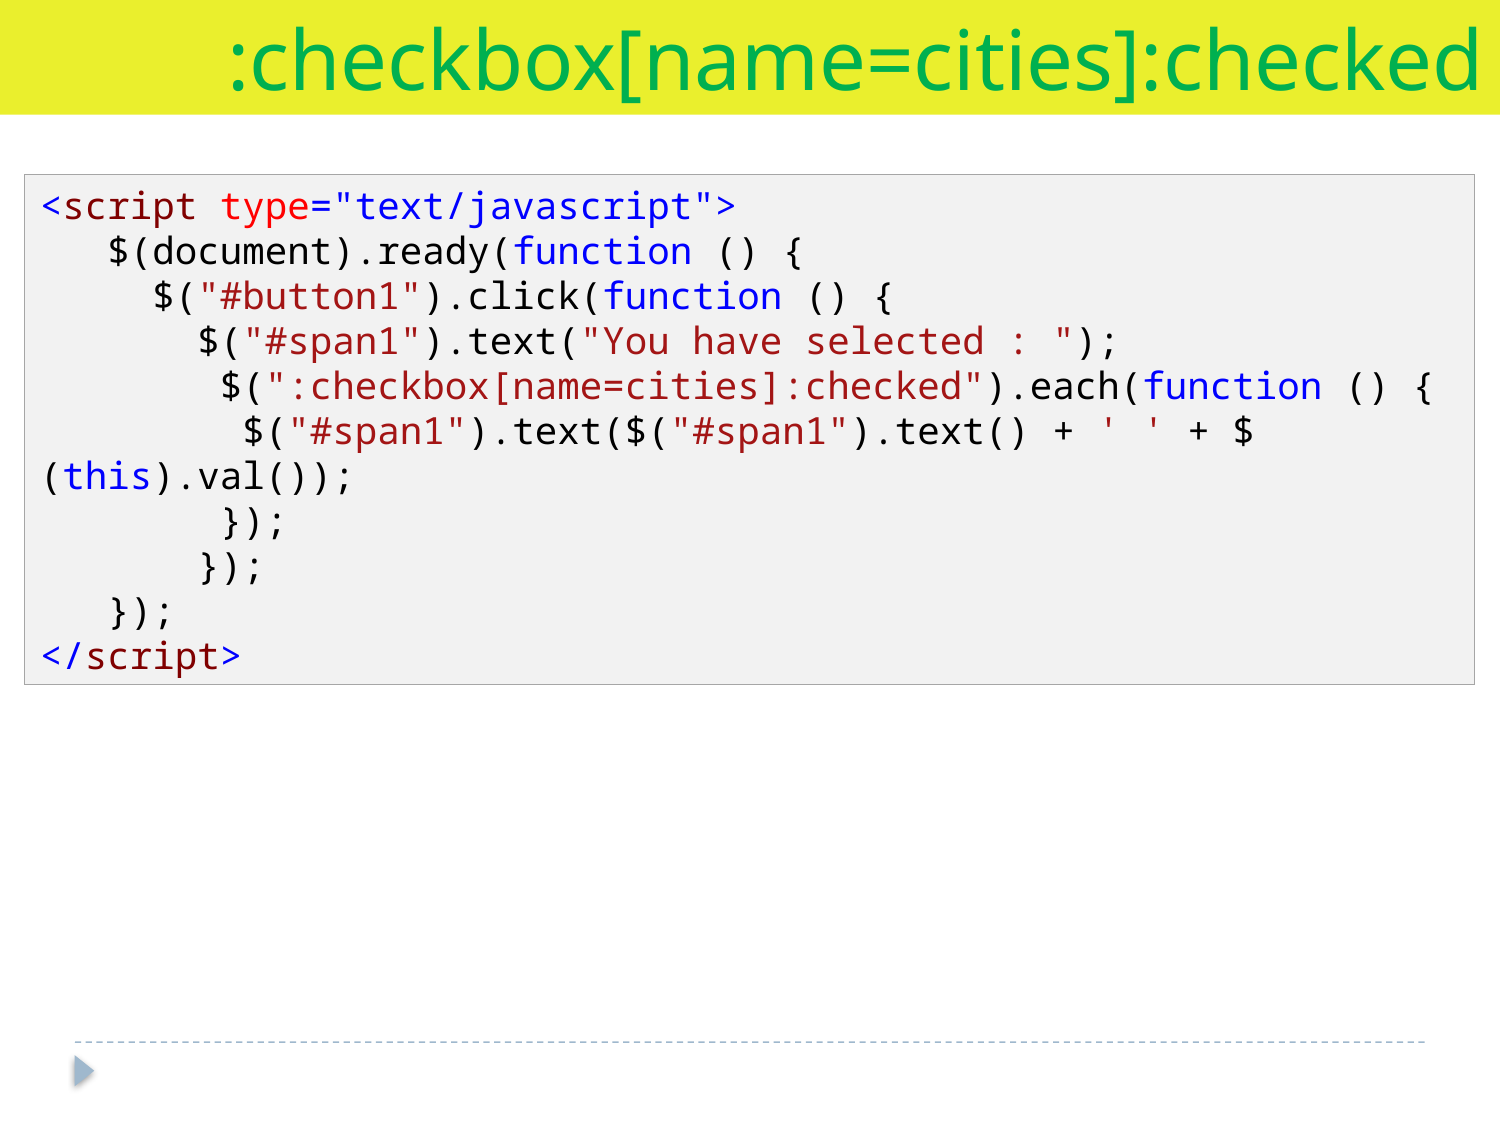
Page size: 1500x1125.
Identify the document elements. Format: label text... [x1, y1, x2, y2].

text_box <script type="text/javascript"> $(document).ready(function () { $("#button1").click(function () { $("#span1").text("You have selected : "); $(":checkbox[name=cities]:checked").each(function () { $("#span1").text($("#span1").text() + ' ' + $(this).val()); }); }); }); </script> [24, 174, 1475, 685]
text_box :checkbox[name=cities]:checked [0, 0, 1500, 115]
